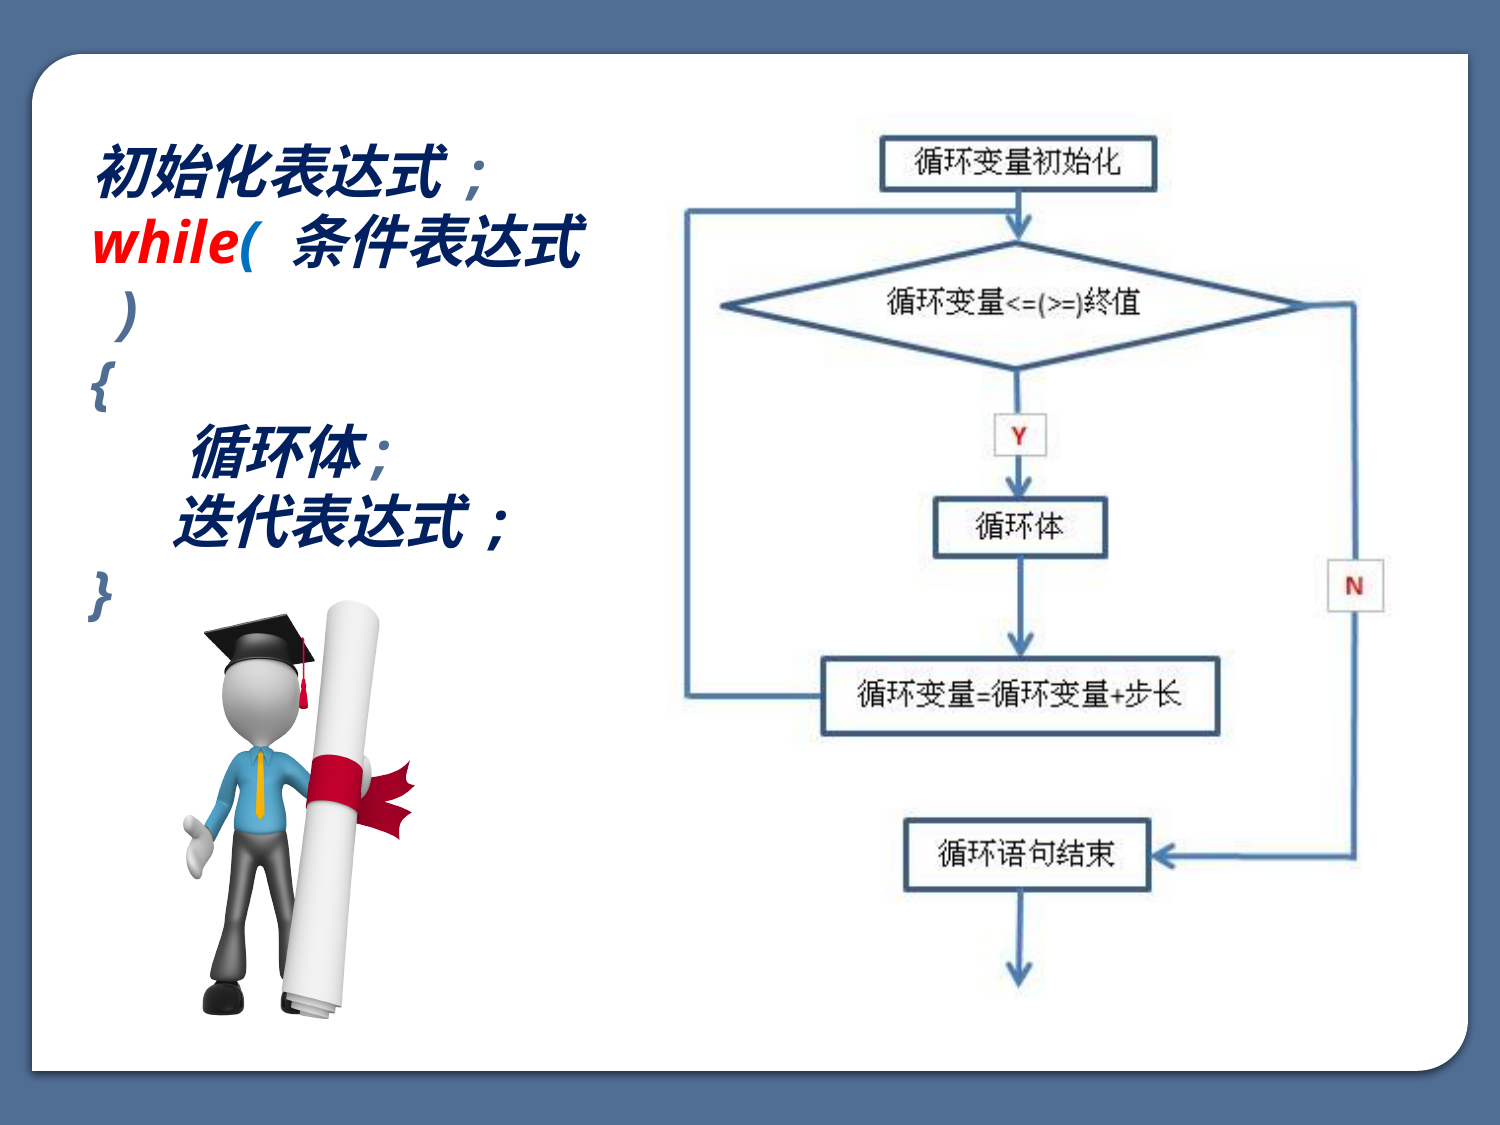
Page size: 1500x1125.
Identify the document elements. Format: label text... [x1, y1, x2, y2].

text_box [32, 54, 1468, 1071]
picture [182, 600, 415, 1019]
text_box 初始化表达式 ; while( 条件表达式 ) { 循环体; 迭代表达式 ; } [76, 127, 609, 633]
picture [667, 114, 1438, 1019]
